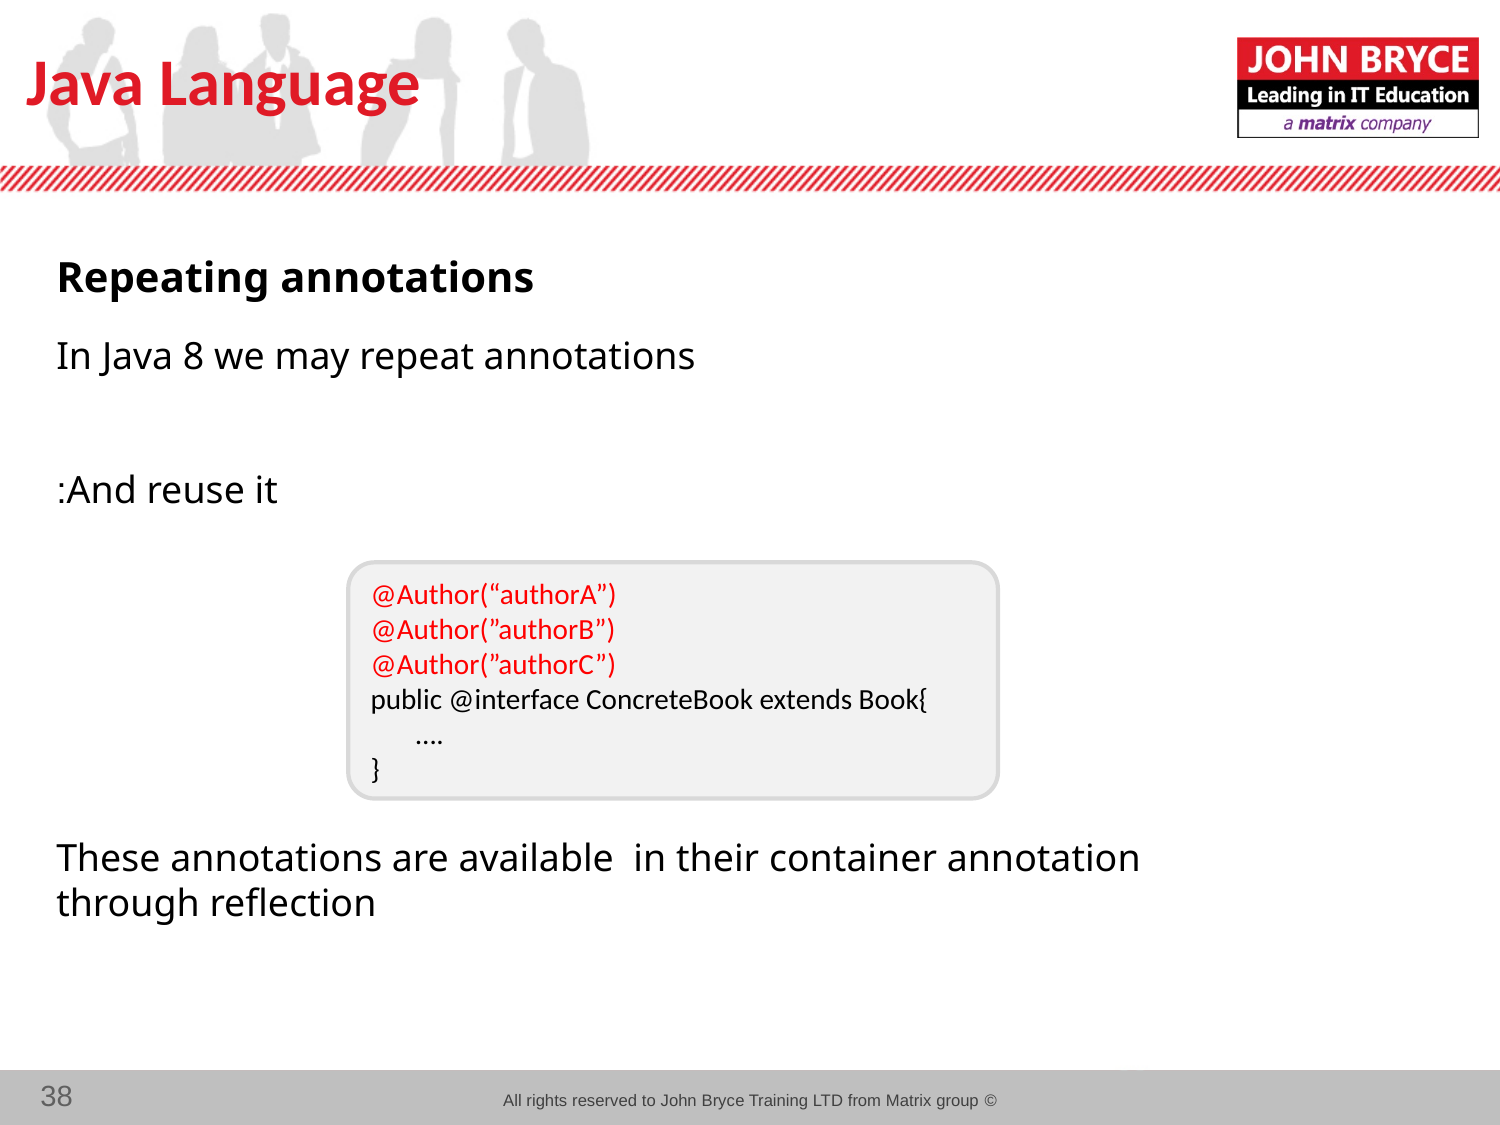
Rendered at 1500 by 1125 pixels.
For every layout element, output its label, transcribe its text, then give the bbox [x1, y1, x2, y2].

text_box @Author(“authorA”) @Author(”authorB”) @Author(”authorC”) public @interface ConcreteBook extends Book{ …. } [346, 560, 1001, 801]
list Repeating annotations In Java 8 we may repeat annotations And reuse it: These annotations are available in their container annotation through reflection [41, 243, 1439, 882]
title Java Language [11, 31, 1335, 126]
picture [0, 0, 1500, 1070]
